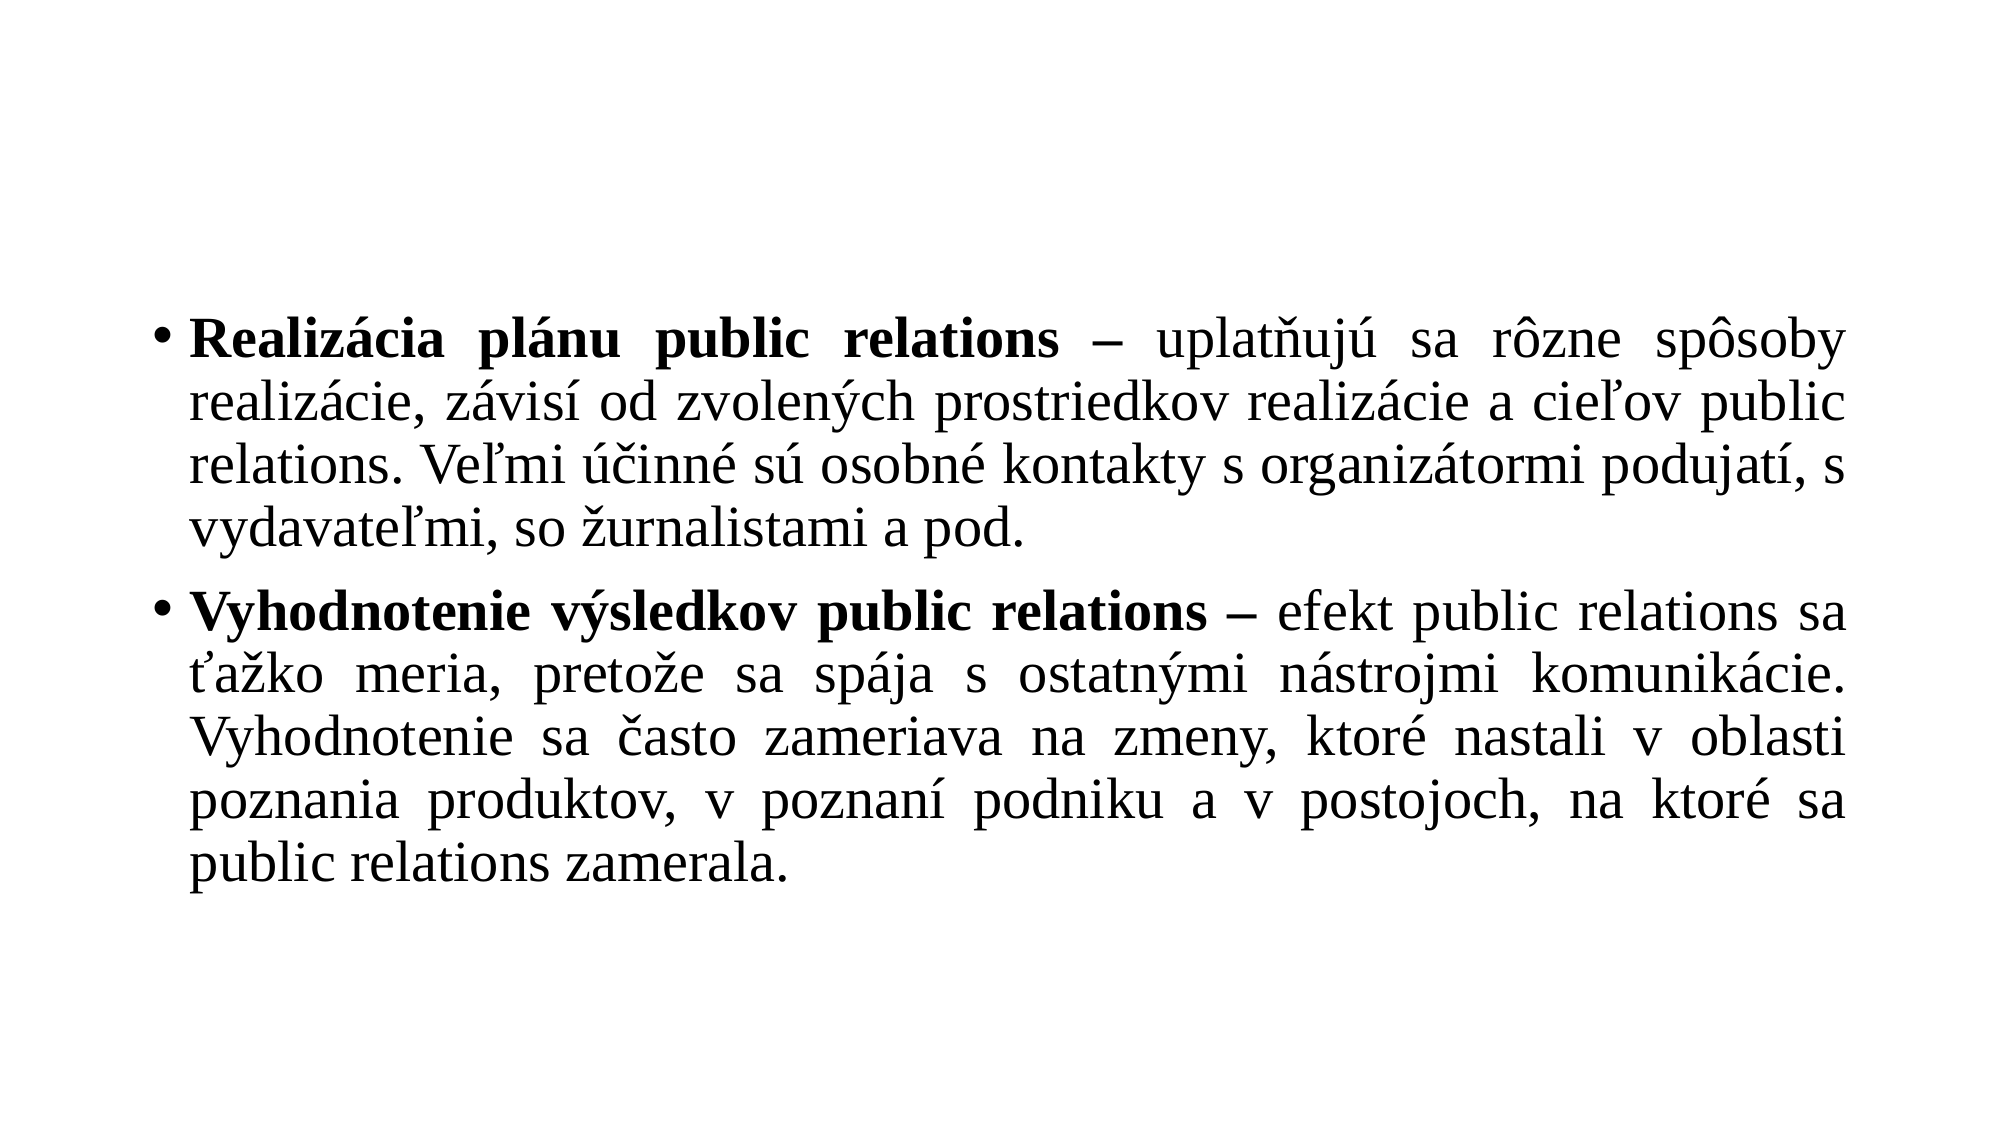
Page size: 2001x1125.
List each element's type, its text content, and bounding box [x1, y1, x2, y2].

list Realizácia plánu public relations – uplatňujú sa rôzne spôsoby realizácie, závisí od zvolených prostriedkov realizácie a cieľov public relations. Veľmi účinné sú osobné kontakty s organizátormi podujatí, s vydavateľmi, so žurnalistami a pod. Vyhodnotenie výsledkov public relations – efekt public relations sa ťažko meria, pretože sa spája s ostatnými nástrojmi komunikácie. Vyhodnotenie sa často zameriava na zmeny, ktoré nastali v oblasti poznania produktov, v poznaní podniku a v postojoch, na ktoré sa public relations zamerala. [137, 299, 1863, 1014]
